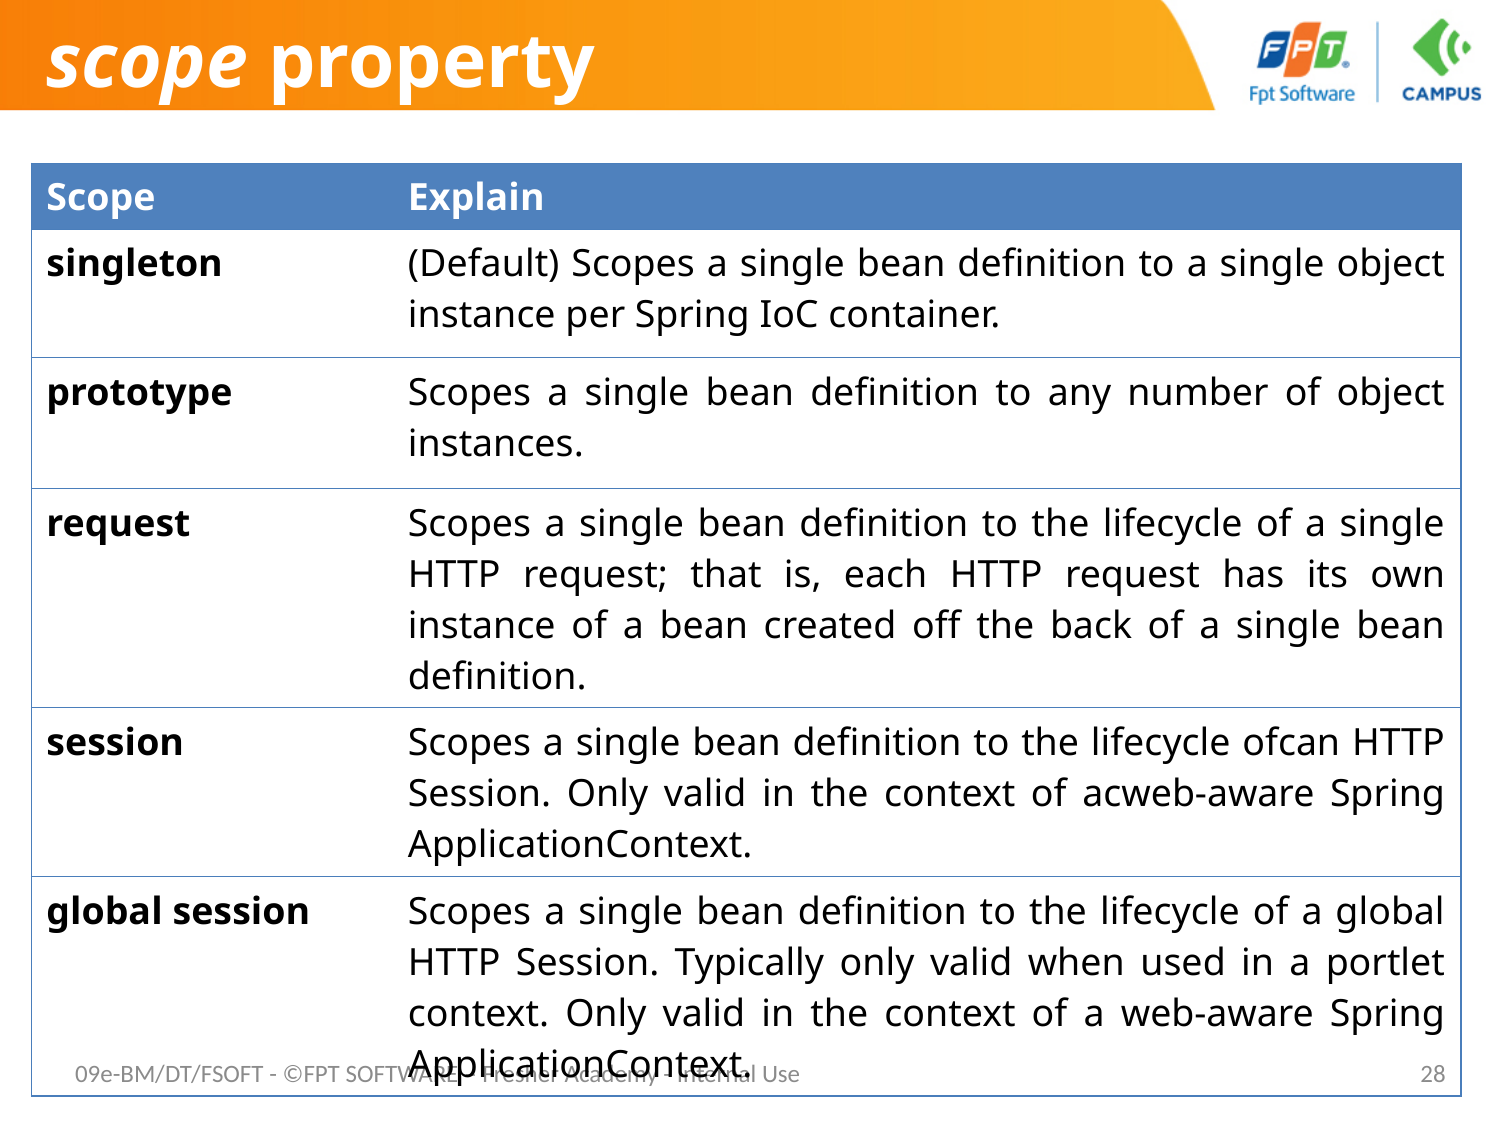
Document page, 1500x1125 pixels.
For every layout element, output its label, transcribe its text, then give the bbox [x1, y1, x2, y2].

table_cell Scopes a single bean definition to any number of object instances. [393, 358, 1460, 488]
table_cell Scopes a single bean definition to the lifecycle ofcan HTTP Session. Only valid in the context of acweb-aware Spring ApplicationContext. [393, 708, 1460, 876]
table_cell singleton [32, 230, 393, 357]
table_cell prototype [32, 358, 393, 488]
table_cell Scopes a single bean definition to the lifecycle of a single HTTP request; that is, each HTTP request has its own instance of a bean created off the back of a single bean definition. [393, 489, 1460, 707]
picture [0, 0, 1500, 1125]
table_header Scope [32, 164, 393, 229]
table_cell (Default) Scopes a single bean definition to a single object instance per Spring IoC container. [393, 230, 1460, 357]
title scope property [31, 3, 1461, 111]
slide_number 28 [1074, 1097, 1461, 1103]
table_cell global session [32, 877, 393, 1095]
table_header Explain [393, 164, 1460, 229]
table_cell request [32, 489, 393, 707]
table_cell Scopes a single bean definition to the lifecycle of a global HTTP Session. Typically only valid when used in a portlet context. Only valid in the context of a web-aware Spring ApplicationContext. [393, 877, 1460, 1095]
table_cell session [32, 708, 393, 876]
footer 09e-BM/DT/FSOFT - ©FPT SOFTWARE – Fresher Academy - Internal Use [31, 1097, 846, 1103]
